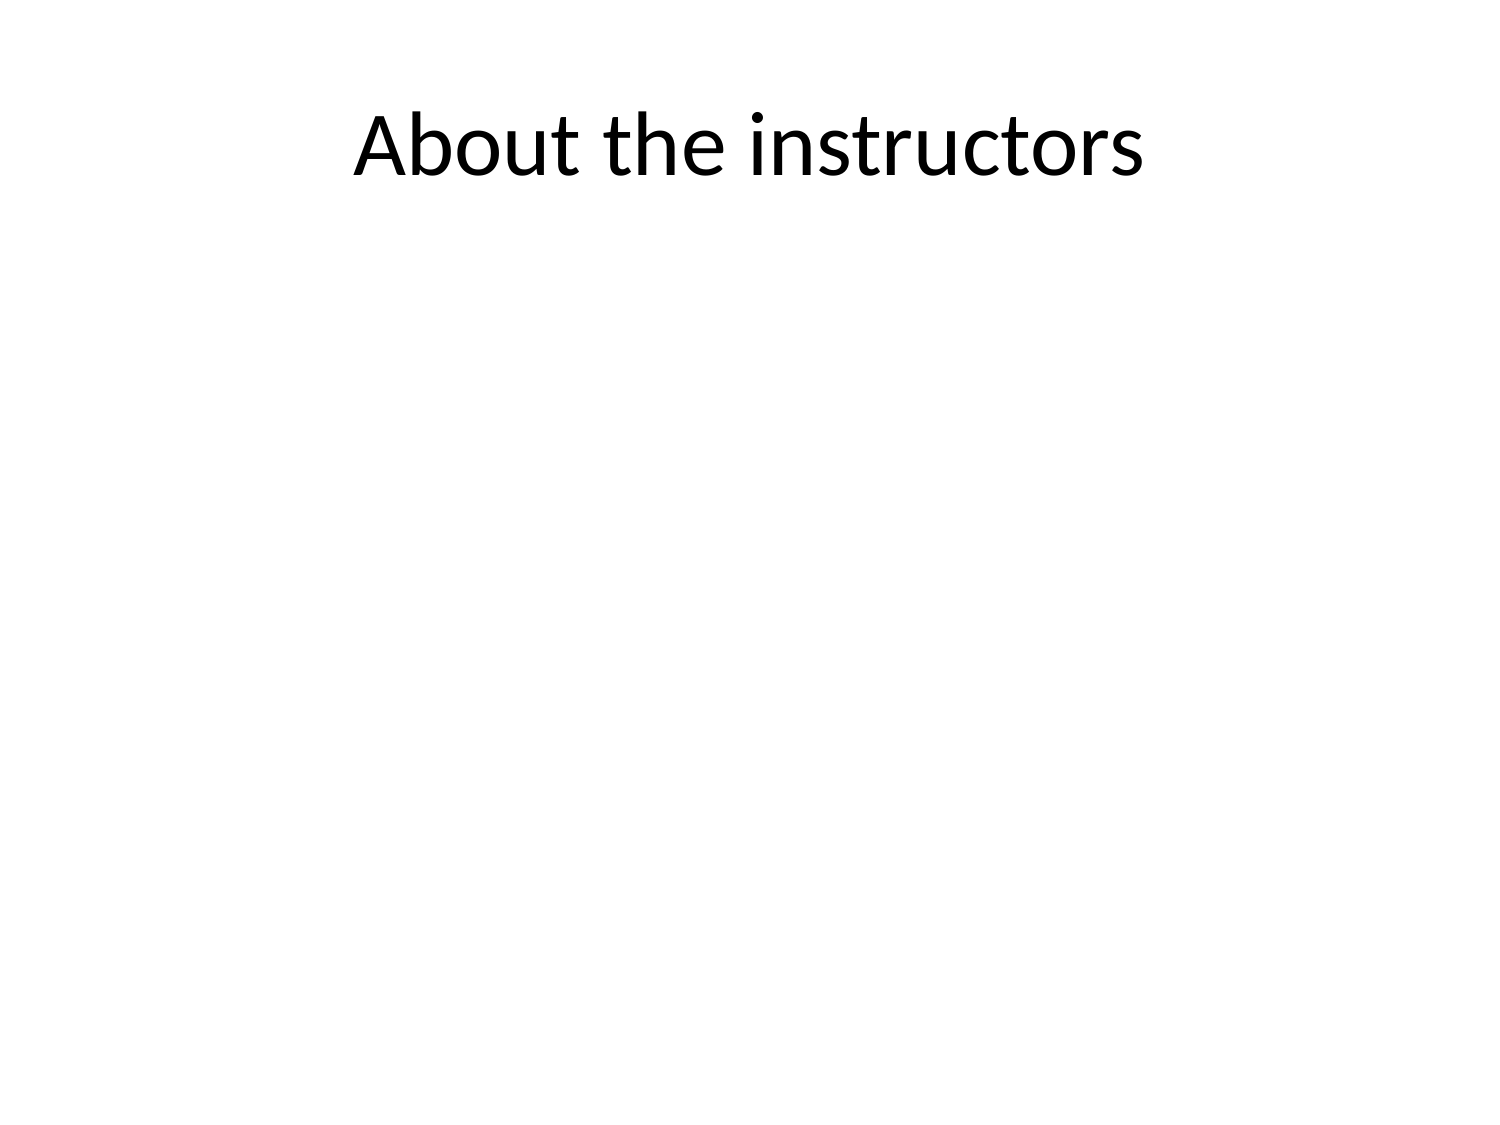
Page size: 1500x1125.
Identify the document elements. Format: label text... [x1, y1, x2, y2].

title About the instructors [75, 45, 1425, 233]
